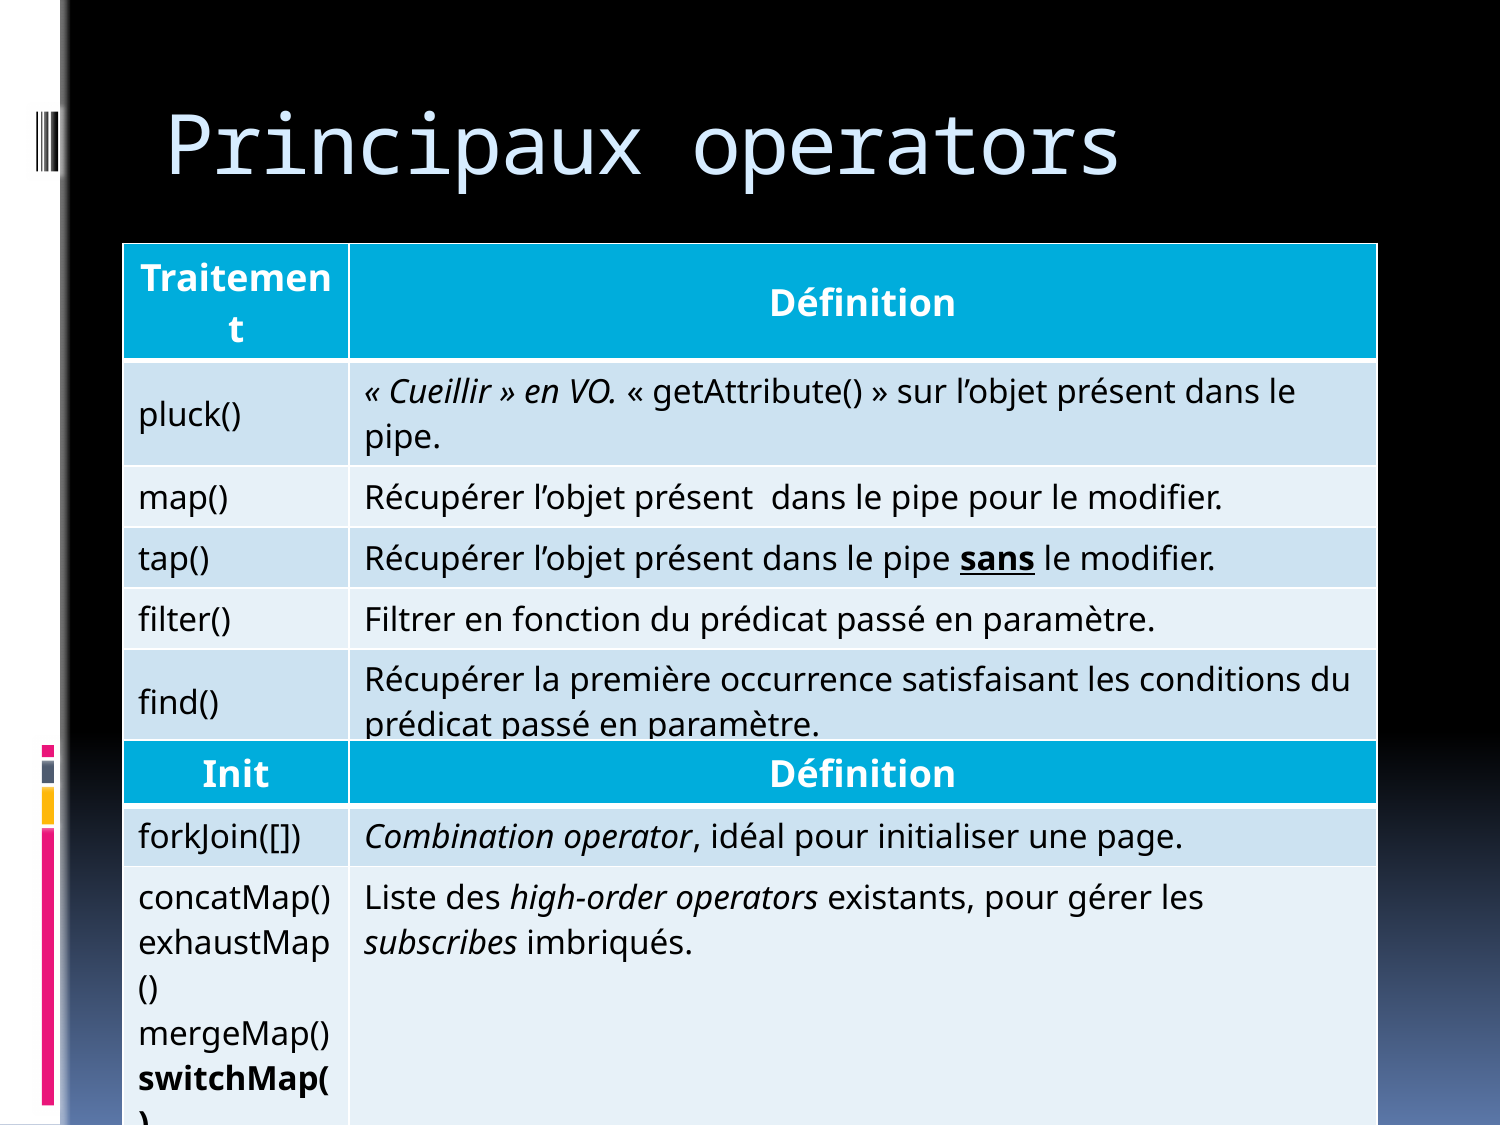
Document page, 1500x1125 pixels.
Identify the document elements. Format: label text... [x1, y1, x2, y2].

table_cell filter() [124, 589, 348, 648]
table_cell Filtrer en fonction du prédicat passé en paramètre. [350, 589, 1376, 648]
table_cell Combination operator, idéal pour initialiser une page. [350, 809, 1376, 866]
table_cell pluck() [124, 363, 348, 465]
table_cell Récupérer l’objet présent dans le pipe pour le modifier. [350, 467, 1376, 526]
table_cell concatMap() exhaustMap() mergeMap() switchMap() [124, 867, 348, 1125]
table_header Définition [350, 741, 1376, 803]
table_cell Récupérer la première occurrence satisfaisant les conditions du prédicat passé en paramètre. [350, 650, 1376, 739]
table_cell tap() [124, 528, 348, 587]
table_cell Liste des high-order operators existants, pour gérer les subscribes imbriqués. [350, 867, 1376, 1125]
table_header Définition [350, 244, 1376, 358]
table_cell find() [124, 650, 348, 739]
table_cell Récupérer l’objet présent dans le pipe sans le modifier. [350, 528, 1376, 587]
table_cell map() [124, 467, 348, 526]
table_header Traitement [124, 244, 348, 358]
table_header Init [124, 741, 348, 803]
table_cell « Cueillir » en VO. « getAttribute() » sur l’objet présent dans le pipe. [350, 363, 1376, 465]
title Principaux operators [150, 83, 1425, 234]
table_cell forkJoin([]) [124, 809, 348, 866]
